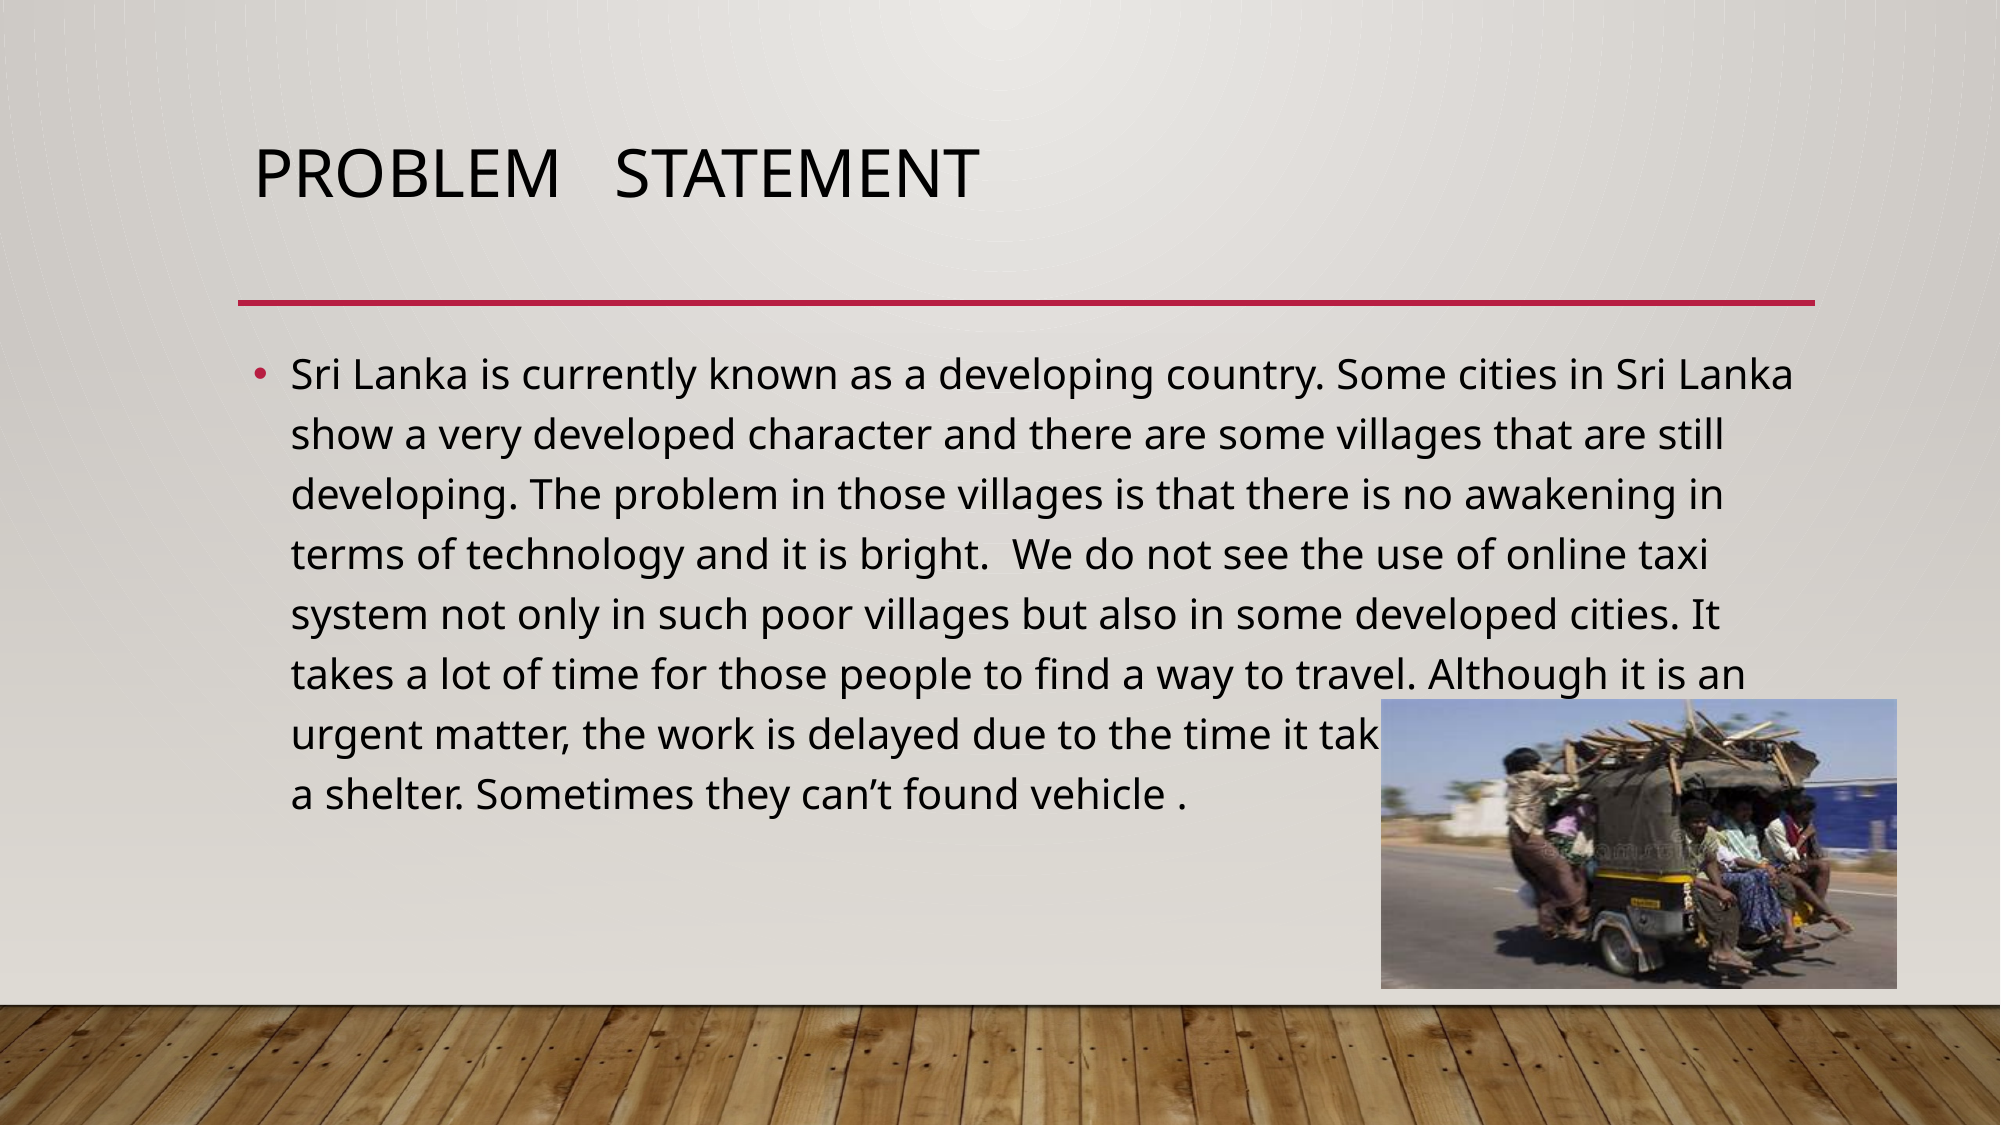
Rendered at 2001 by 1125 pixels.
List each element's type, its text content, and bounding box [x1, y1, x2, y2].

picture [0, 1005, 2000, 1125]
picture [1381, 699, 1898, 990]
title PROBLEM STATEMENT [238, 131, 1814, 305]
list Sri Lanka is currently known as a developing country. Some cities in Sri Lanka show a very developed character and there are some villages that are still developing. The problem in those villages is that there is no awakening in terms of technology and it is bright. We do not see the use of online taxi system not only in such poor villages but also in some developed cities. It takes a lot of time for those people to find a way to travel. Although it is an urgent matter, the work is delayed due to the time it takes for people to find a shelter. Sometimes they can’t found vehicle . [238, 330, 1814, 897]
